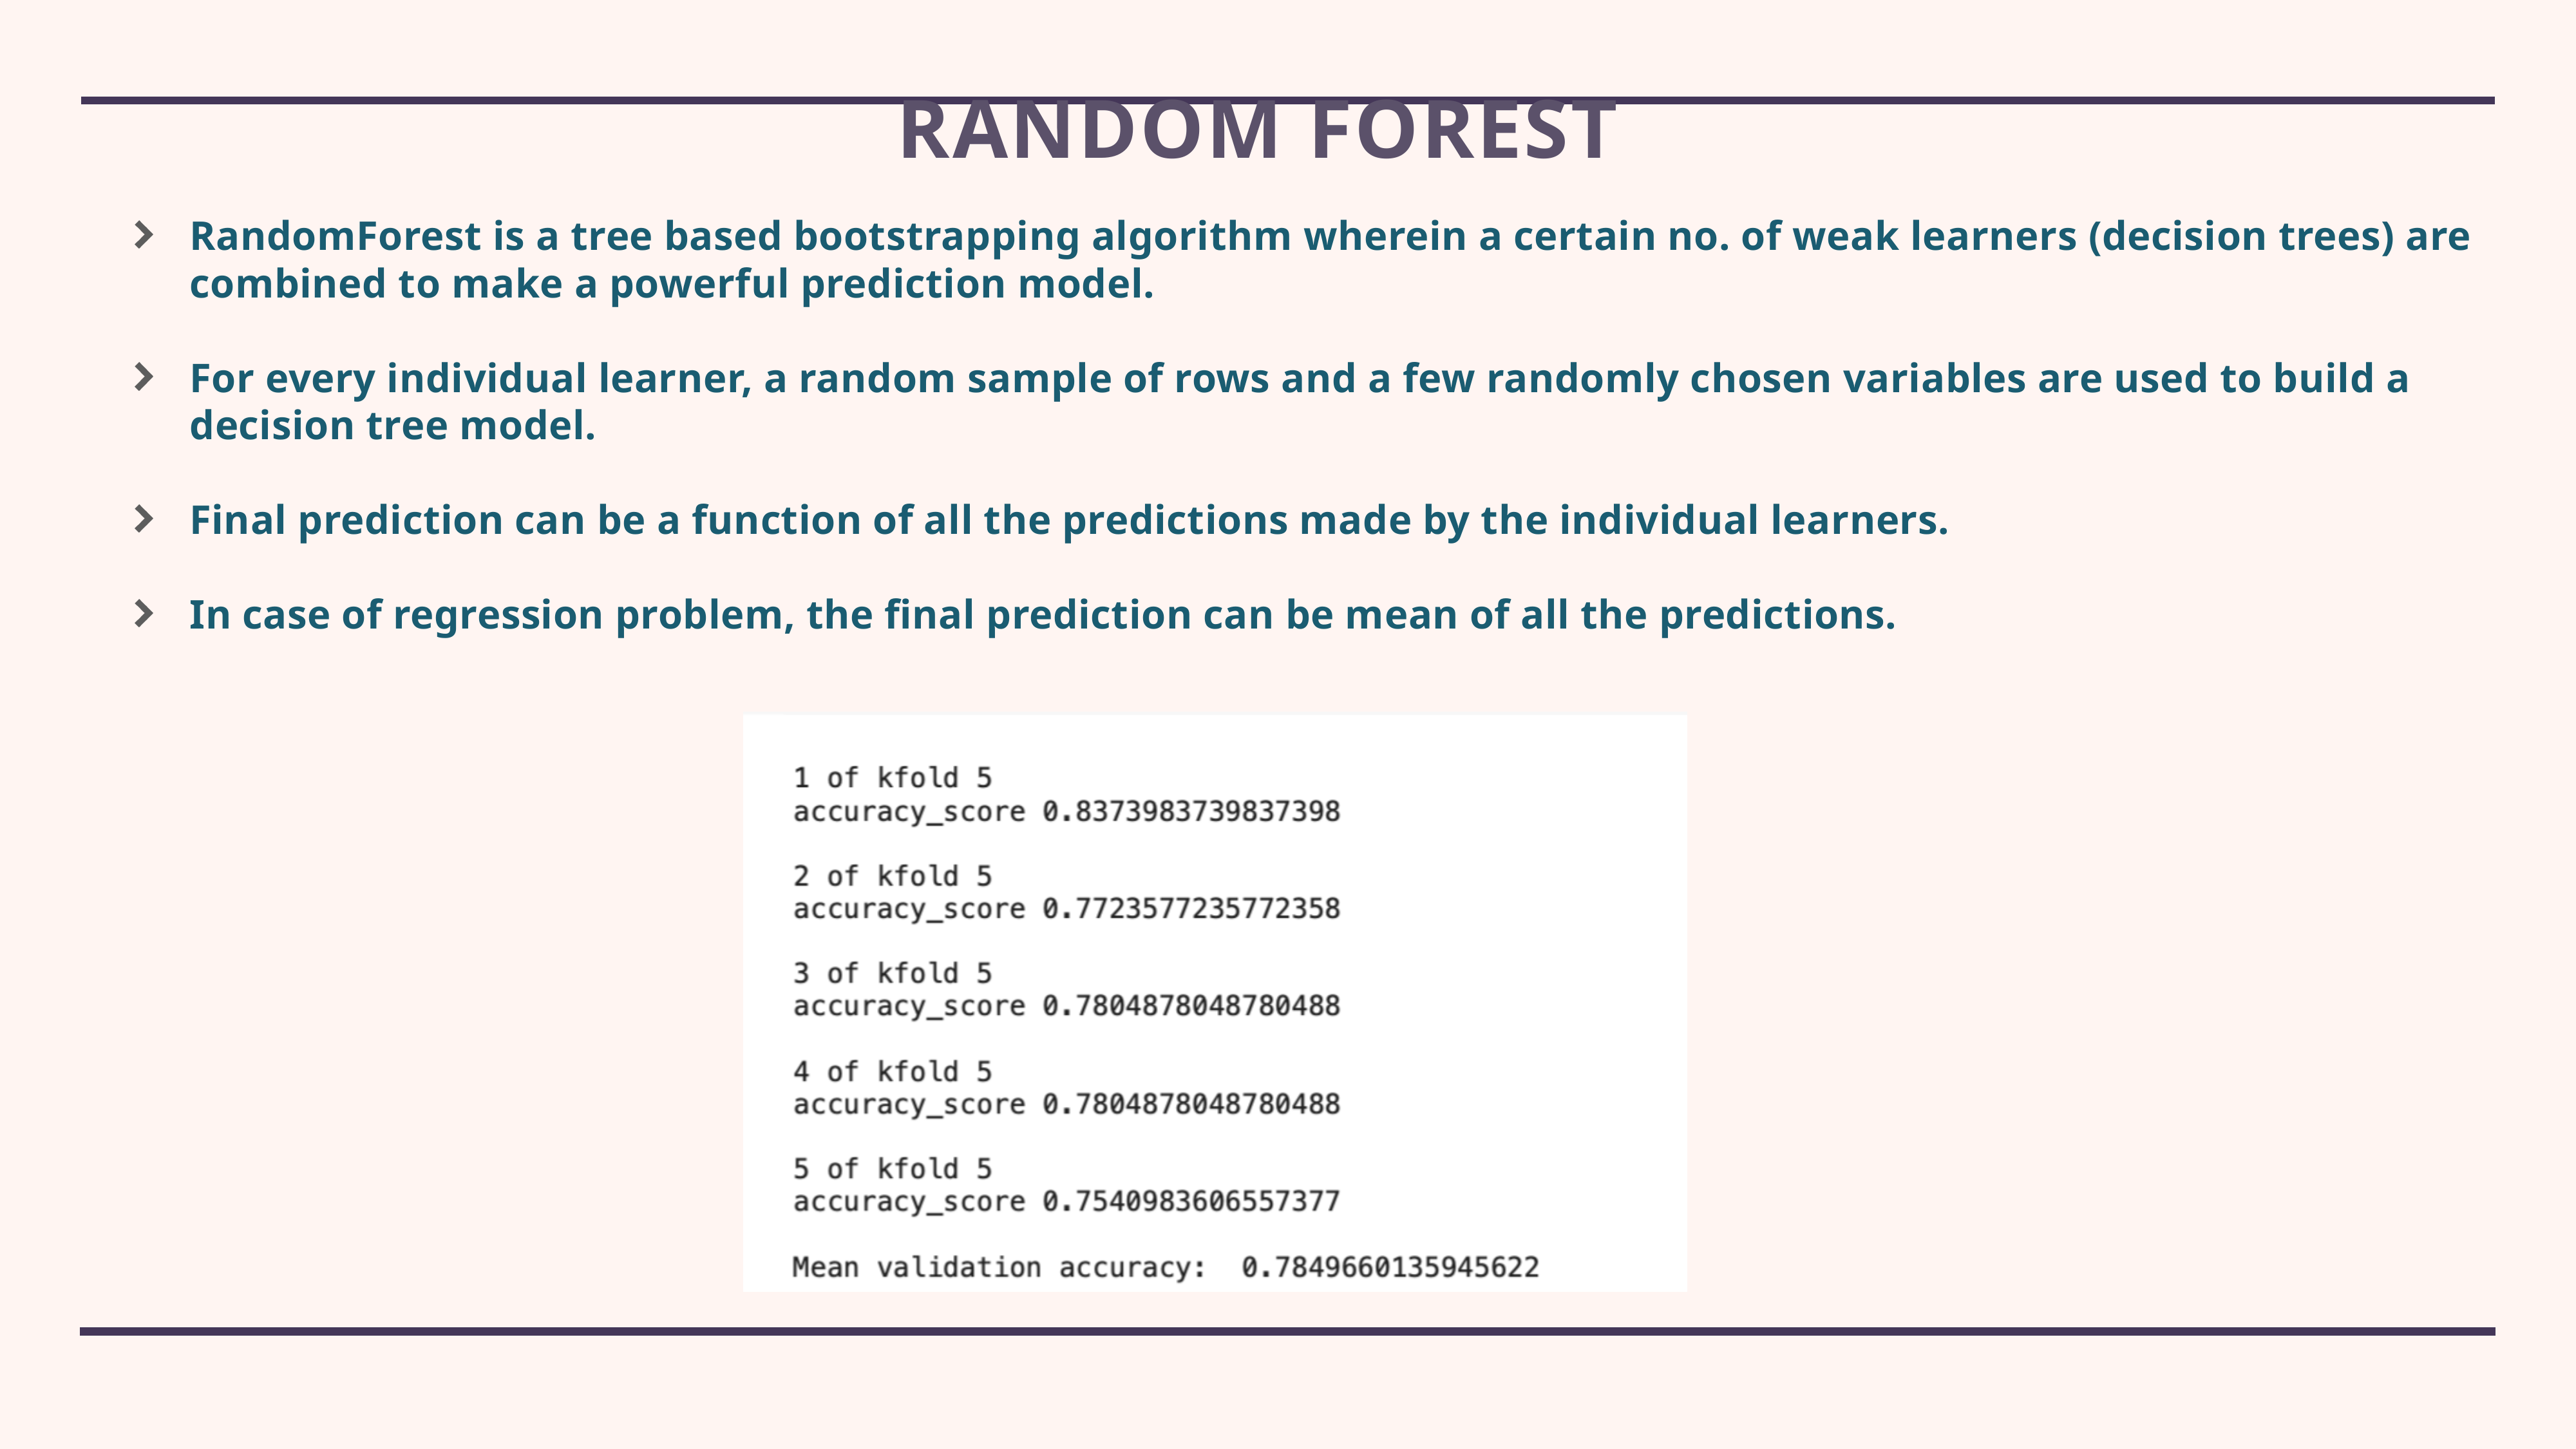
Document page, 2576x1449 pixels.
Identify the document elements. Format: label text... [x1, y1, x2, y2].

picture [135, 362, 153, 391]
picture [135, 220, 153, 249]
list RandomForest is a tree based bootstrapping algorithm wherein a certain no. of weak learners (decision trees) are combined to make a powerful prediction model. For every individual learner, a random sample of rows and a few randomly chosen variables are used to build a decision tree model. Final prediction can be a function of all the predictions made by the individual learners. In case of regression problem, the final prediction can be mean of all the predictions. [129, 205, 2537, 677]
picture [135, 504, 153, 533]
title Random Forest [190, 82, 2326, 258]
picture [135, 599, 153, 627]
picture [743, 712, 1687, 1293]
